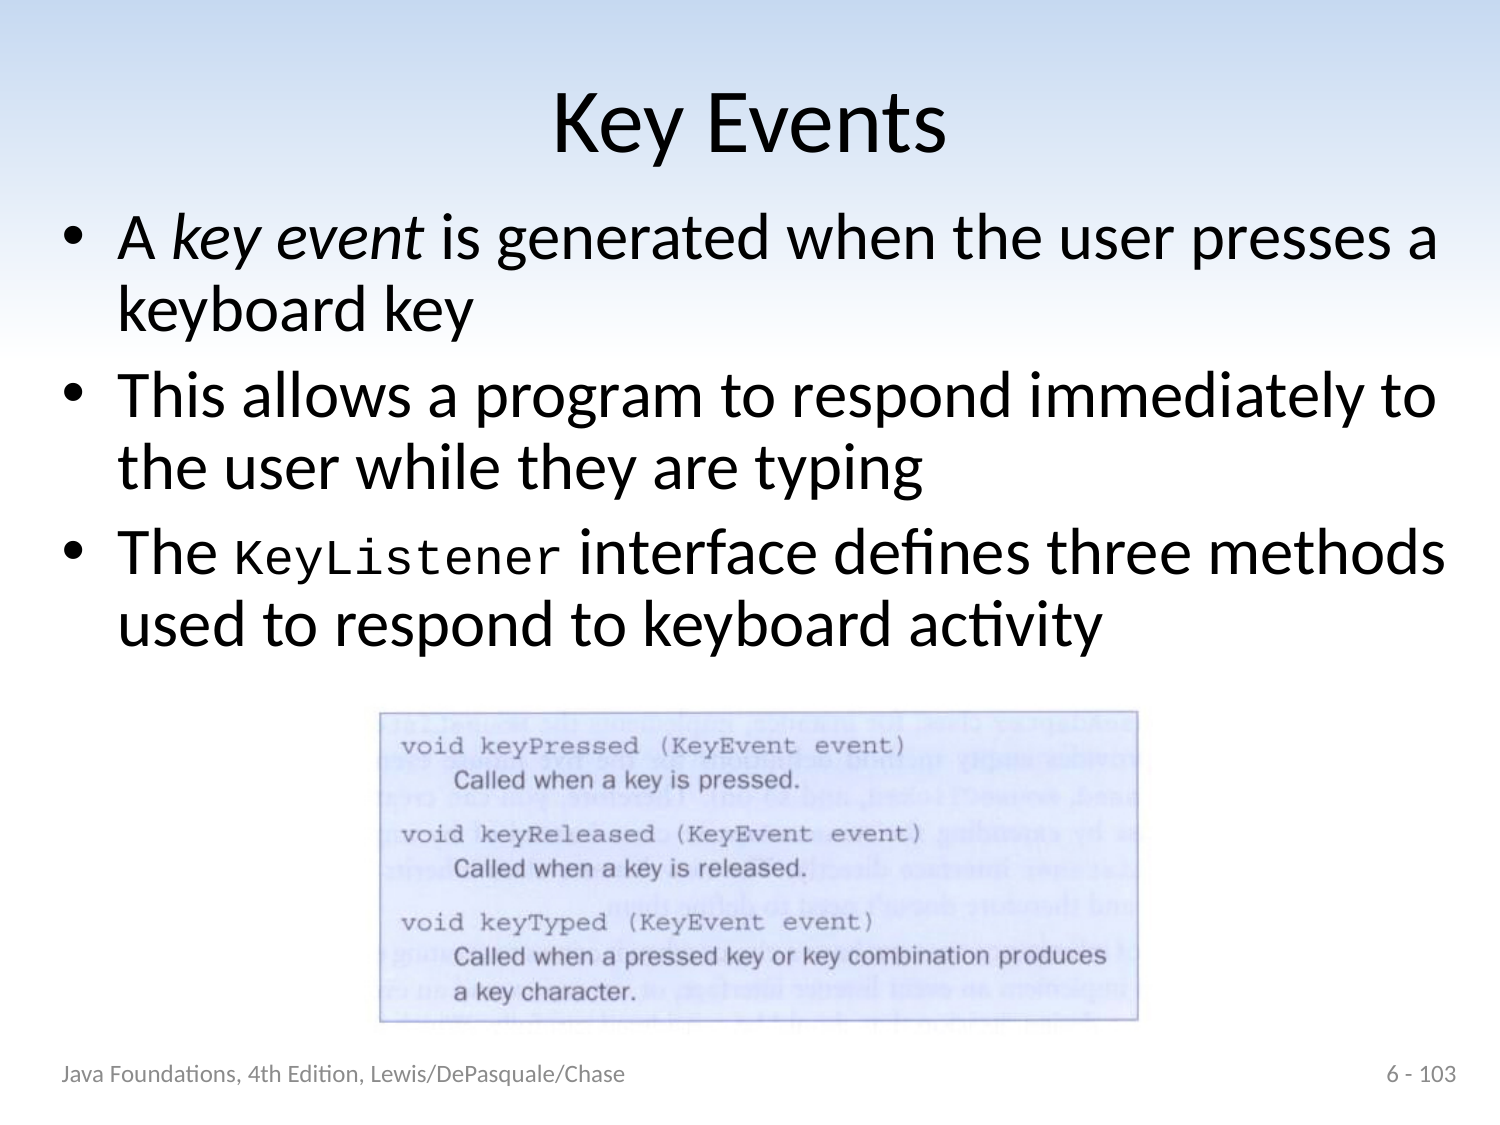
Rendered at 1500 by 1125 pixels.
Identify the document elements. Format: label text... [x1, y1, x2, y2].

slide_number 6 - 103 [1122, 1042, 1472, 1103]
title Key Events [28, 45, 1473, 186]
list A key event is generated when the user presses a keyboard key This allows a program to respond immediately to the user while they are typing The KeyListener interface defines three methods used to respond to keyboard activity [46, 194, 1473, 1032]
picture [364, 693, 1153, 1037]
footer Java Foundations, 4th Edition, Lewis/DePasquale/Chase [46, 1042, 1122, 1103]
